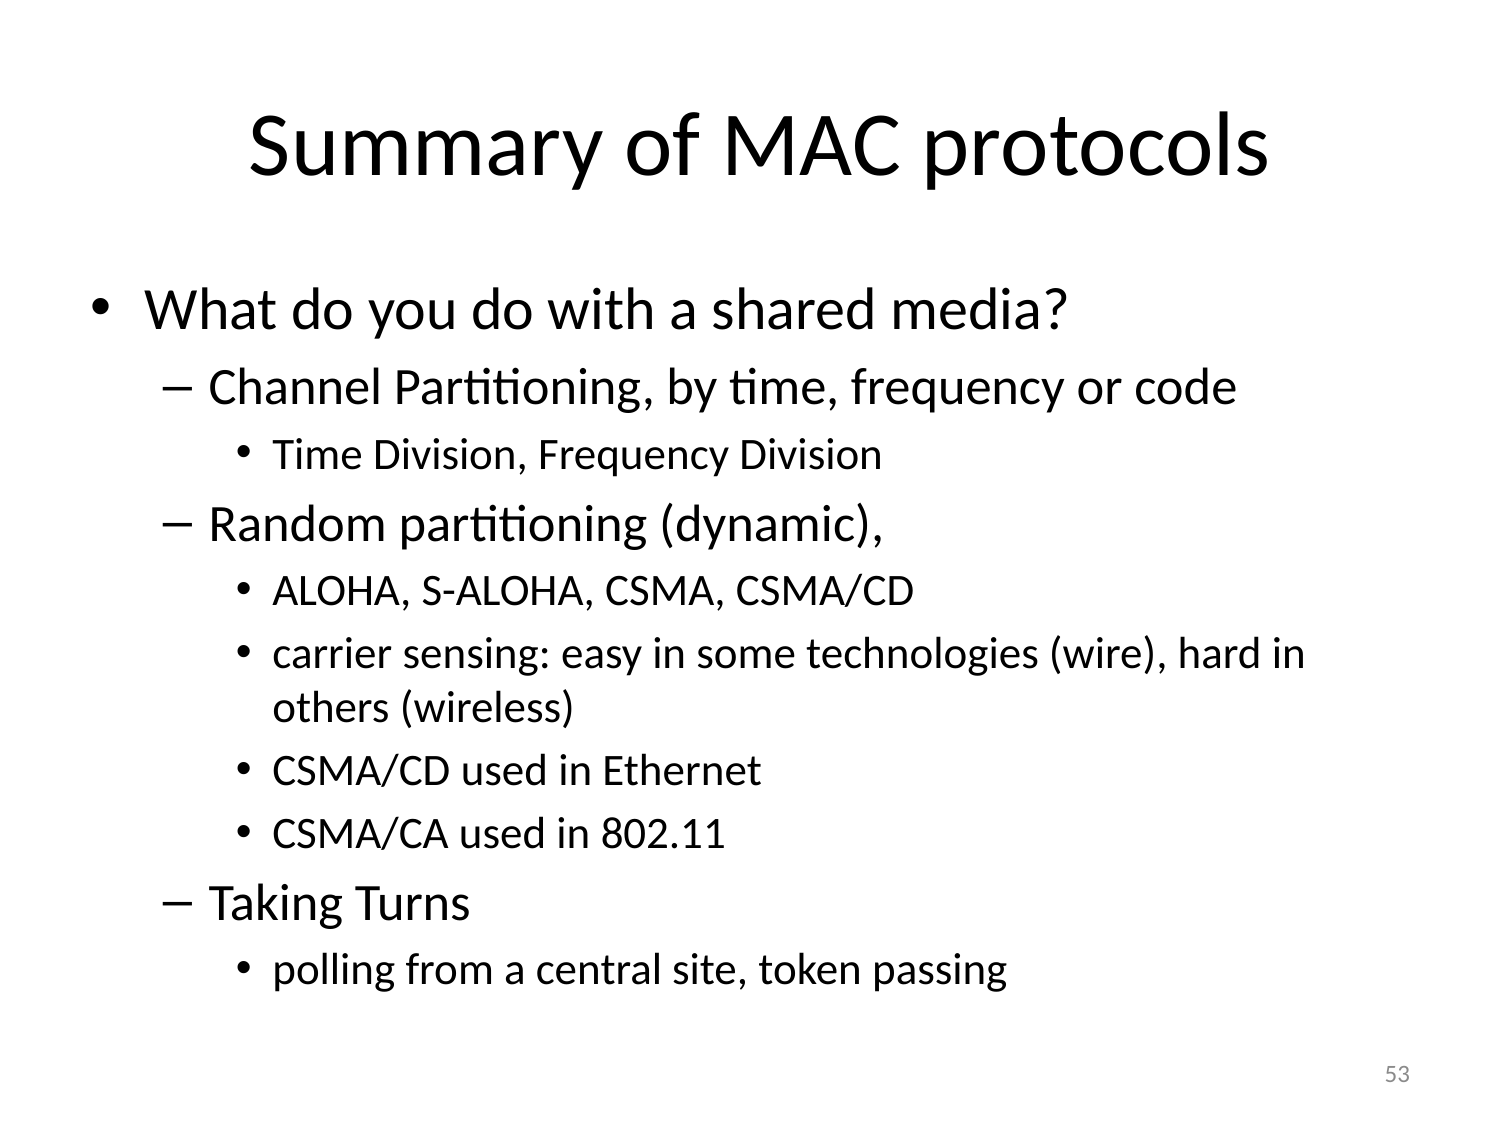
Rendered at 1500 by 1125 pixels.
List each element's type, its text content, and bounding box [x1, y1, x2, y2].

list What do you do with a shared media? Channel Partitioning, by time, frequency or code Time Division, Frequency Division Random partitioning (dynamic), ALOHA, S-ALOHA, CSMA, CSMA/CD carrier sensing: easy in some technologies (wire), hard in others (wireless) CSMA/CD used in Ethernet CSMA/CA used in 802.11 Taking Turns polling from a central site, token passing [75, 262, 1425, 1005]
title Summary of MAC protocols [75, 45, 1425, 233]
slide_number 53 [1074, 1042, 1425, 1103]
